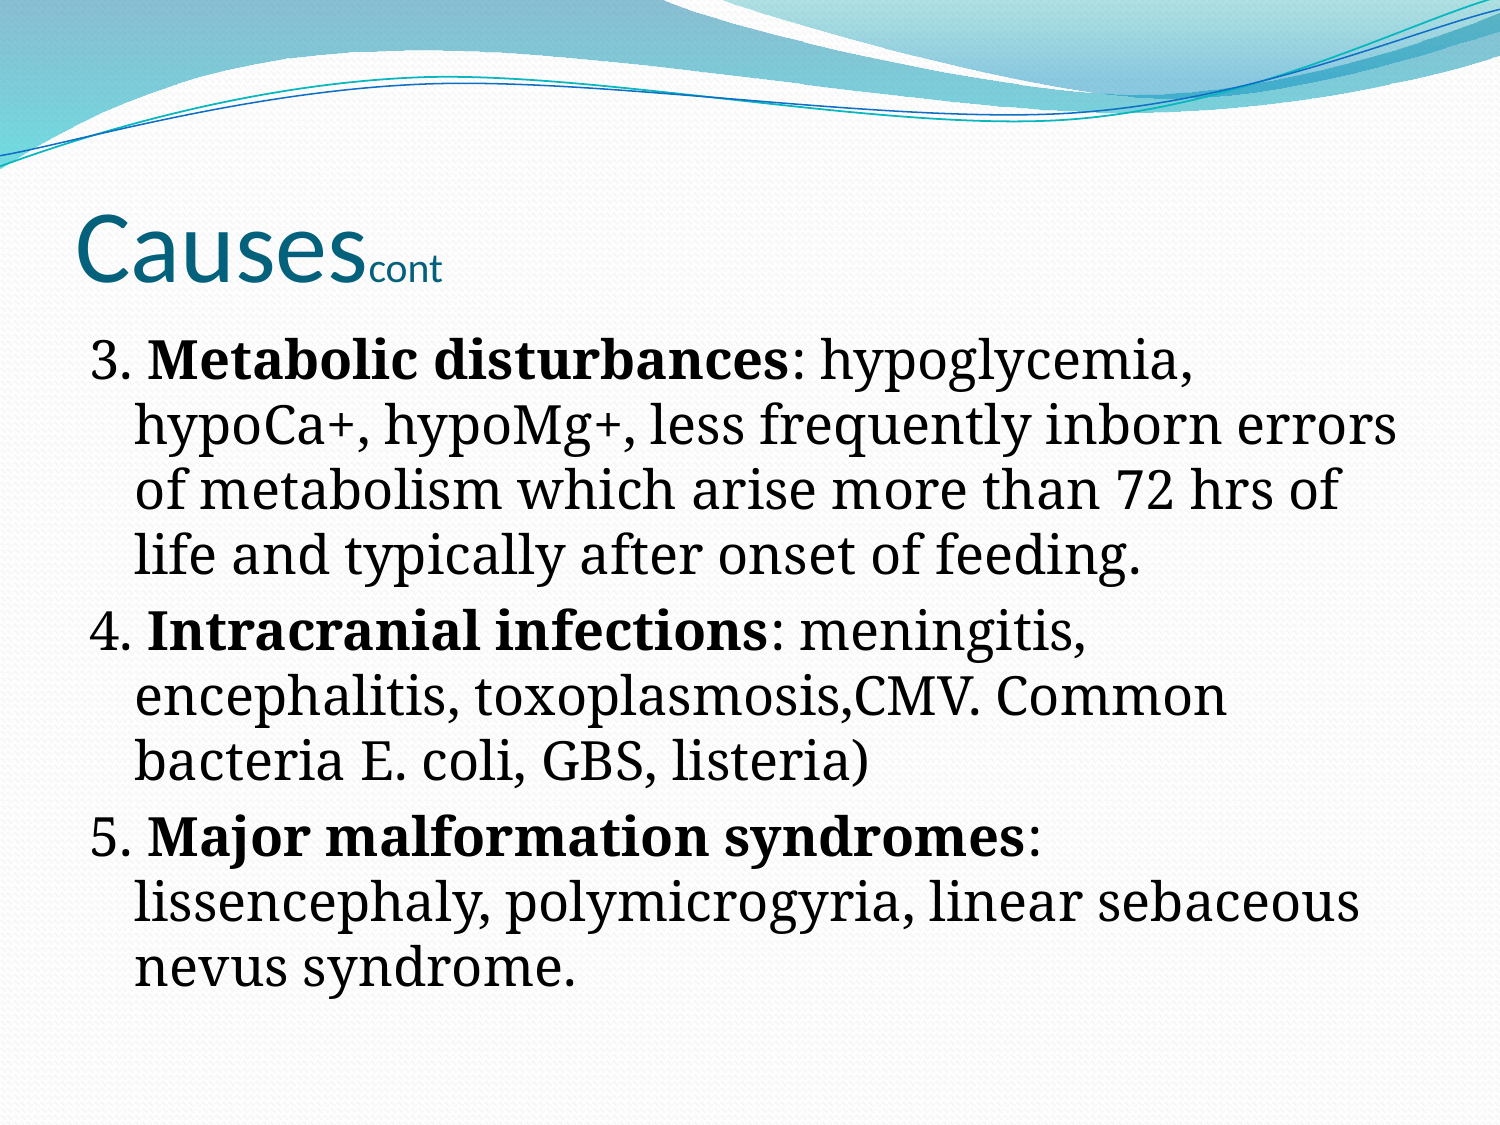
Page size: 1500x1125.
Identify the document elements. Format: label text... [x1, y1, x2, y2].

list 3. Metabolic disturbances: hypoglycemia, hypoCa+, hypoMg+, less frequently inborn errors of metabolism which arise more than 72 hrs of life and typically after onset of feeding. 4. Intracranial infections: meningitis, encephalitis, toxoplasmosis,CMV. Common bacteria E. coli, GBS, listeria) 5. Major malformation syndromes: lissencephaly, polymicrogyria, linear sebaceous nevus syndrome. [75, 317, 1425, 1038]
title Causescont [75, 115, 1425, 303]
